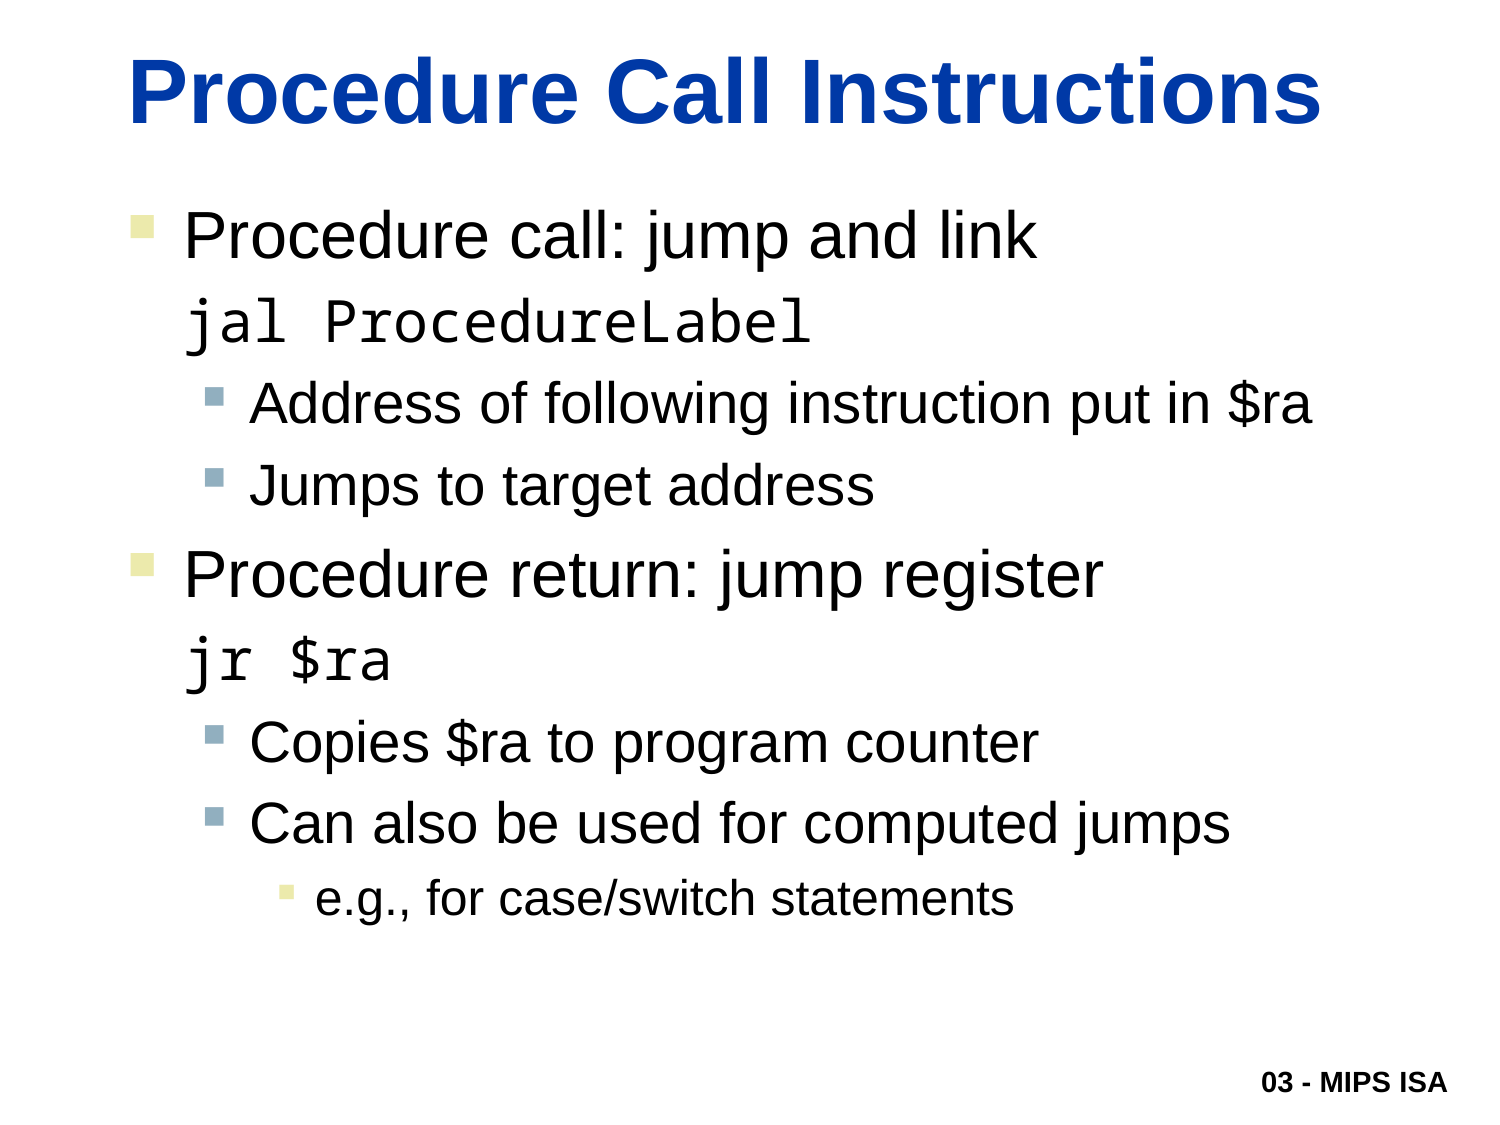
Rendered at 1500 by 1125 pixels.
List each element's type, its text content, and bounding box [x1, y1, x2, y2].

footer 03 - MIPS ISA [277, 1046, 1471, 1106]
title Procedure Call Instructions [112, 23, 1468, 149]
list Procedure call: jump and link jal ProcedureLabel Address of following instruction put in $ra Jumps to target address Procedure return: jump register jr $ra Copies $ra to program counter Can also be used for computed jumps e.g., for case/switch statements [112, 184, 1469, 1024]
